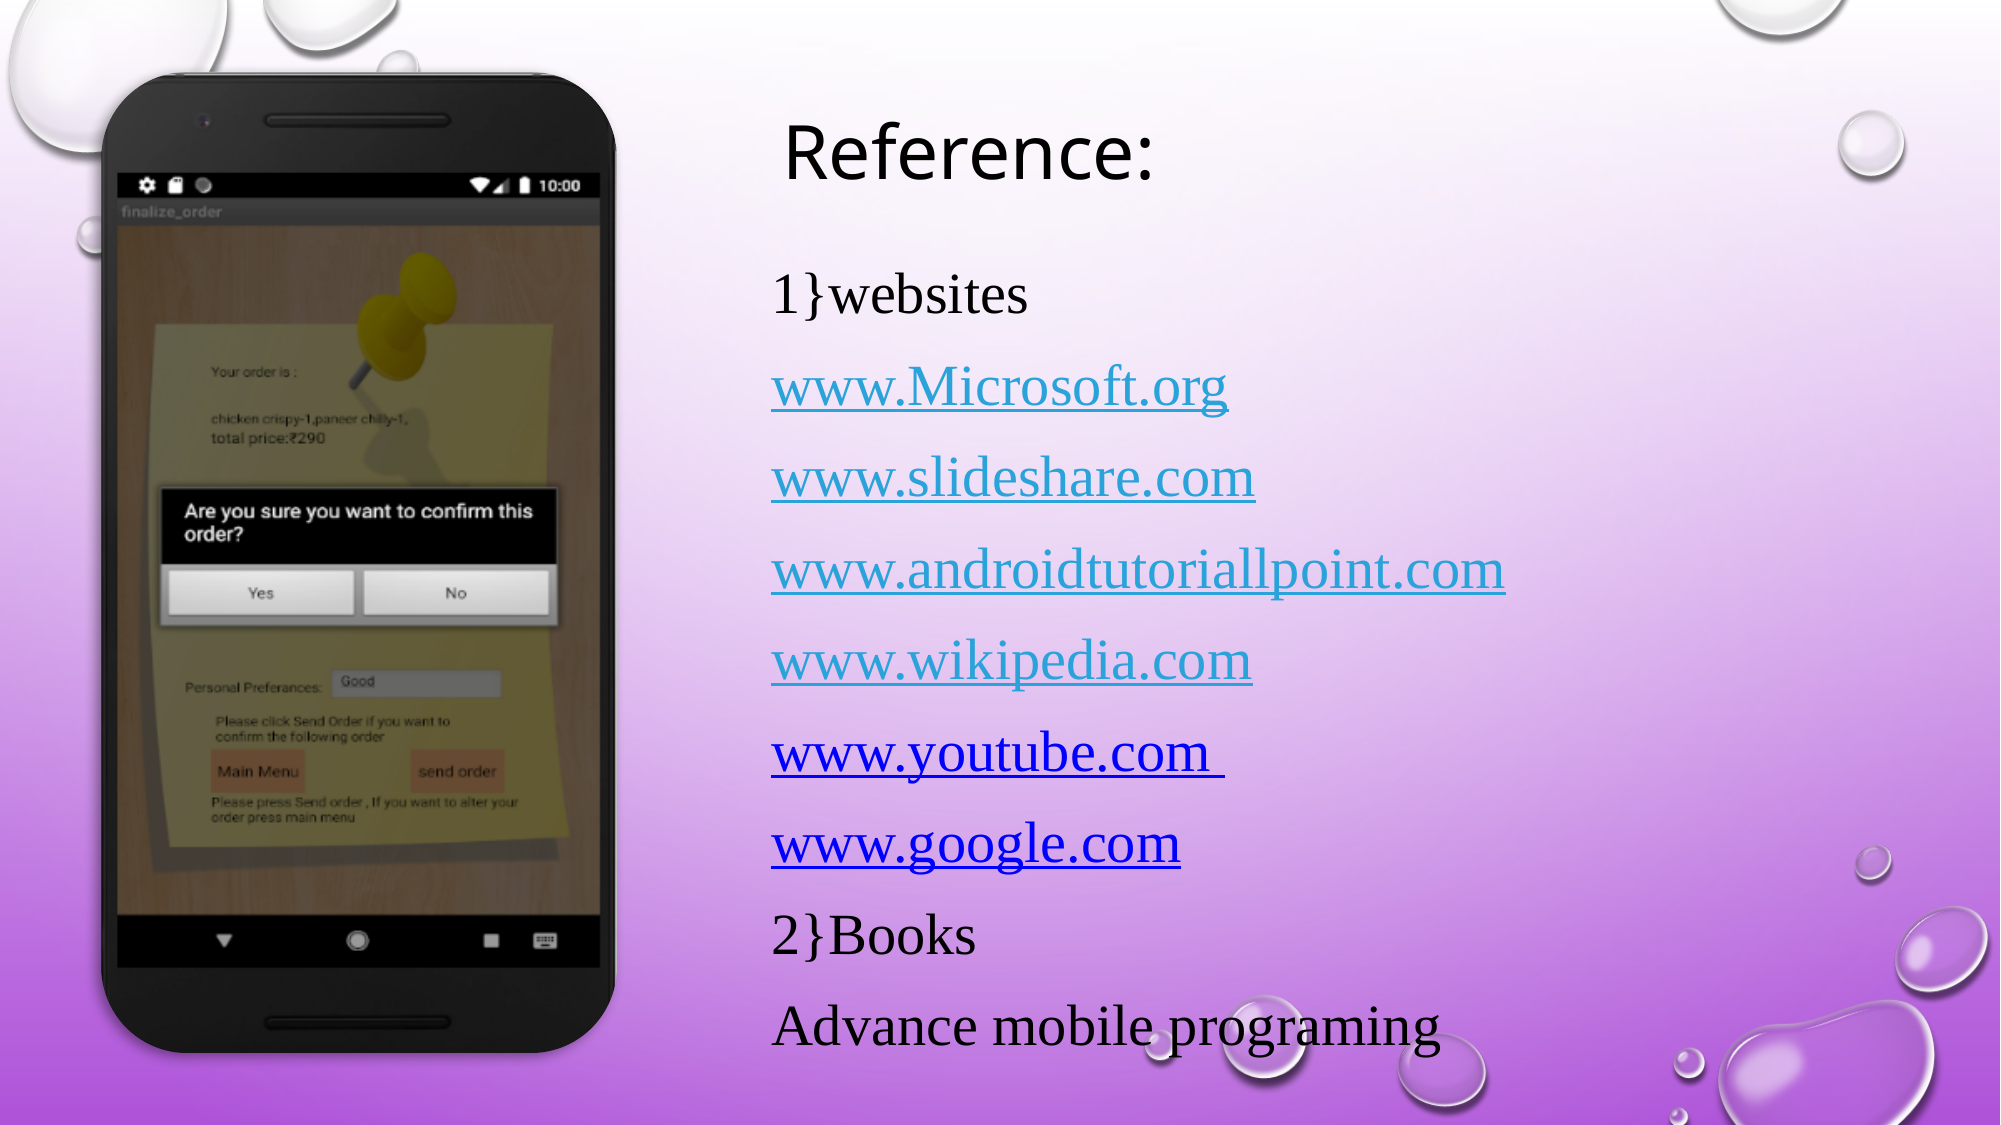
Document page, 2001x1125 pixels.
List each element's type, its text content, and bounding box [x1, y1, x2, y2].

text_box Reference: [767, 97, 1171, 203]
text_box 1}websites www.Microsoft.org www.slideshare.com www.androidtutoriallpoint.com www.wikipedia.com www.youtube.com www.google.com 2}Books Advance mobile programing [756, 243, 1852, 1065]
picture [0, 0, 2000, 1125]
